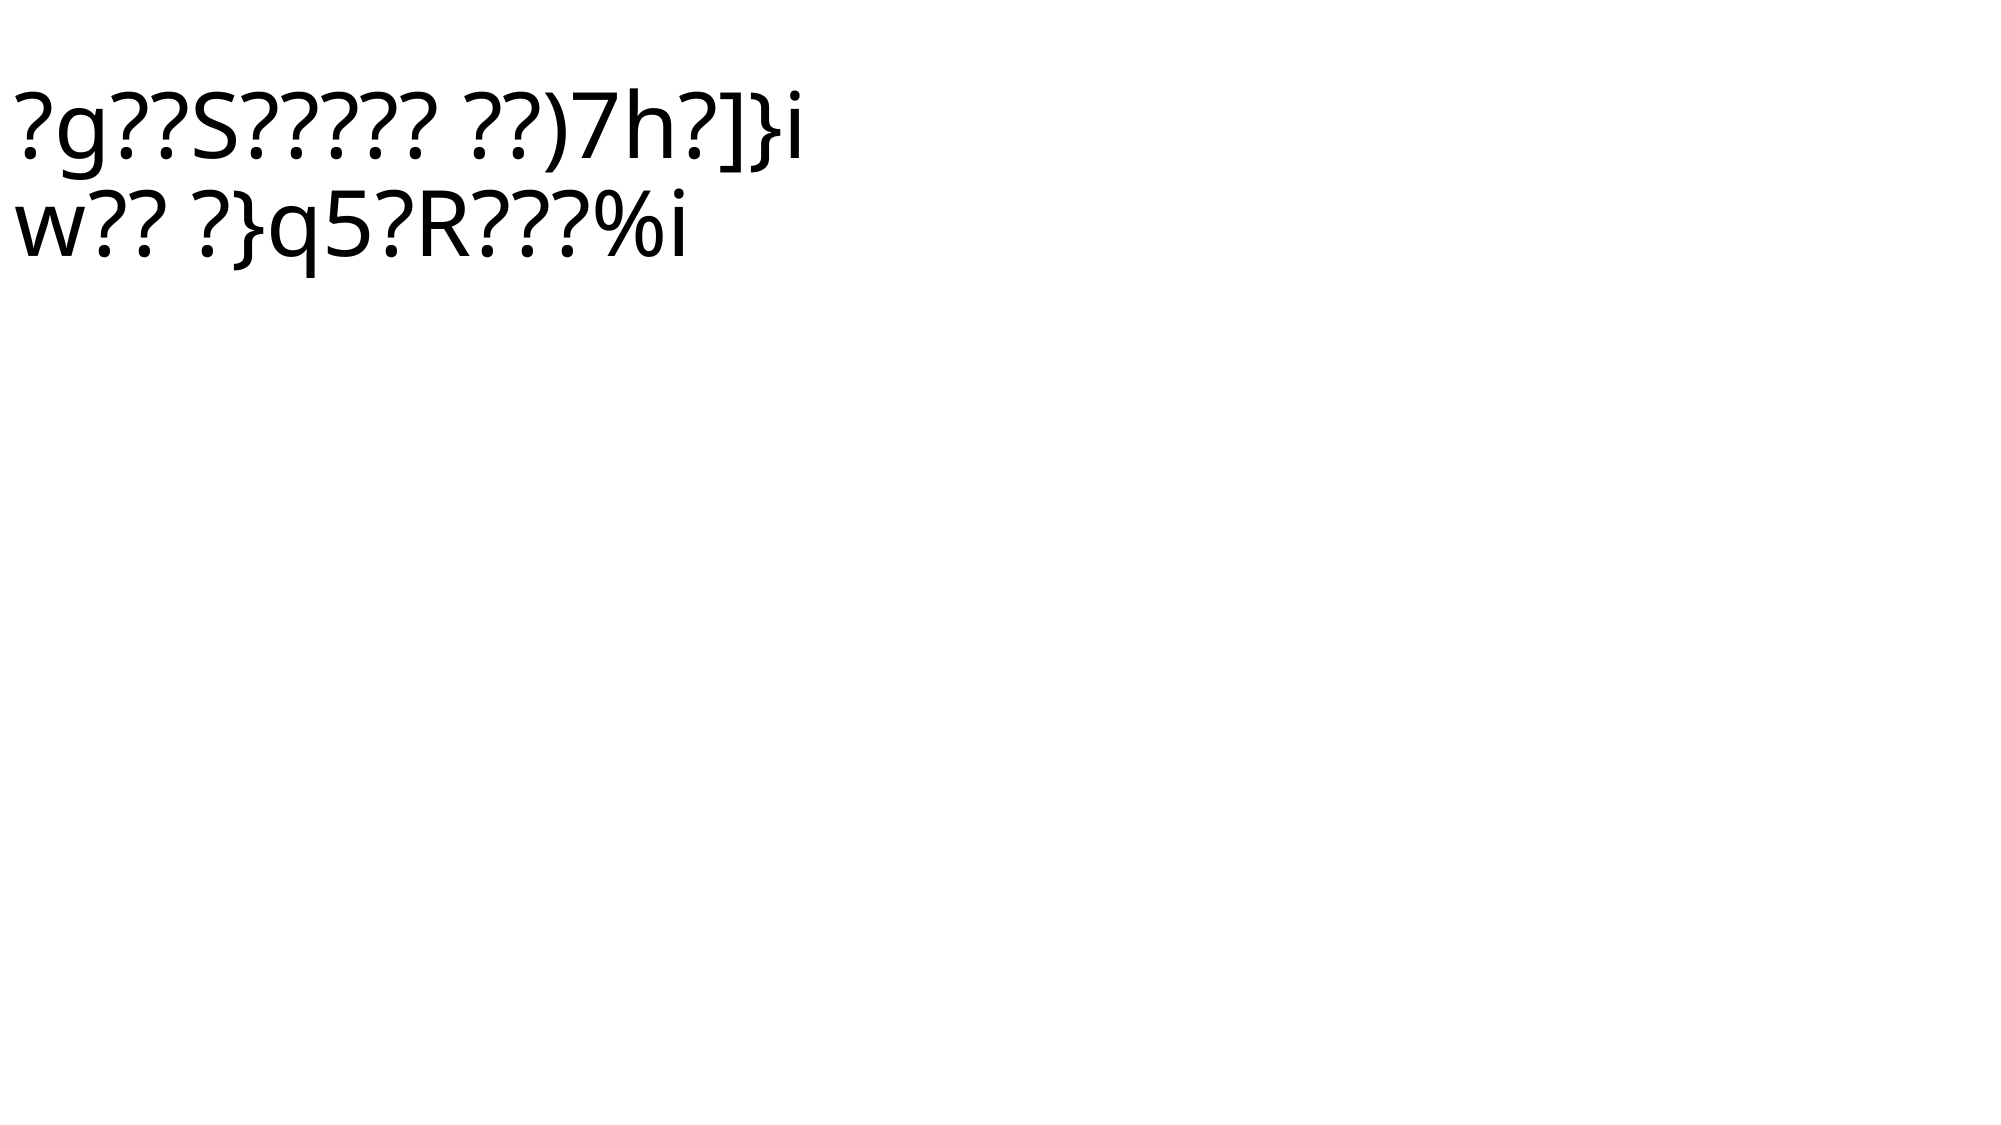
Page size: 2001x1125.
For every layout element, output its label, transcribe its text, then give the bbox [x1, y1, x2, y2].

title ?g??S????? ??)7h?]}i w?? ?}q5?R???%i [0, 59, 1725, 278]
